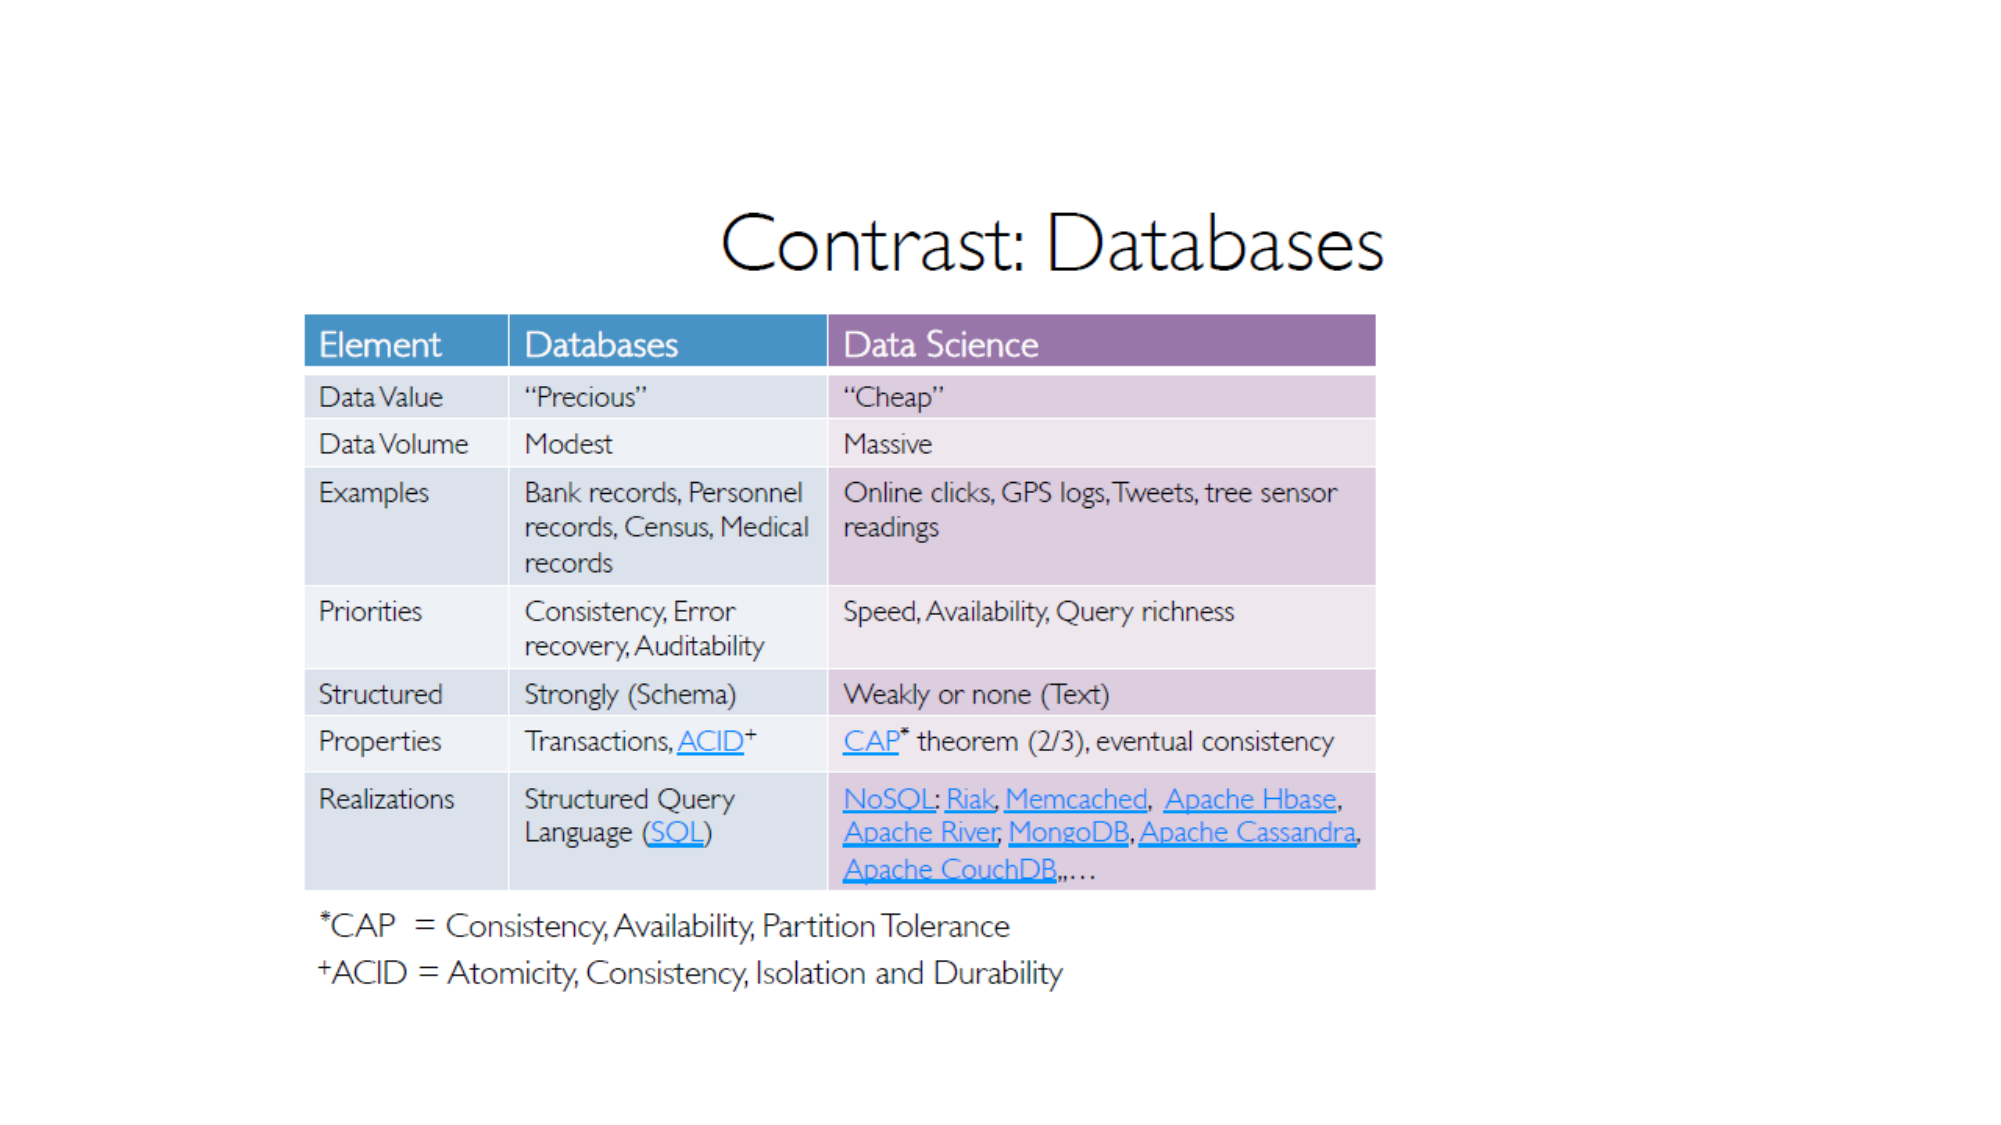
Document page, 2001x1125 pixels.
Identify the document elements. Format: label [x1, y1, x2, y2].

picture [266, 188, 1734, 1125]
